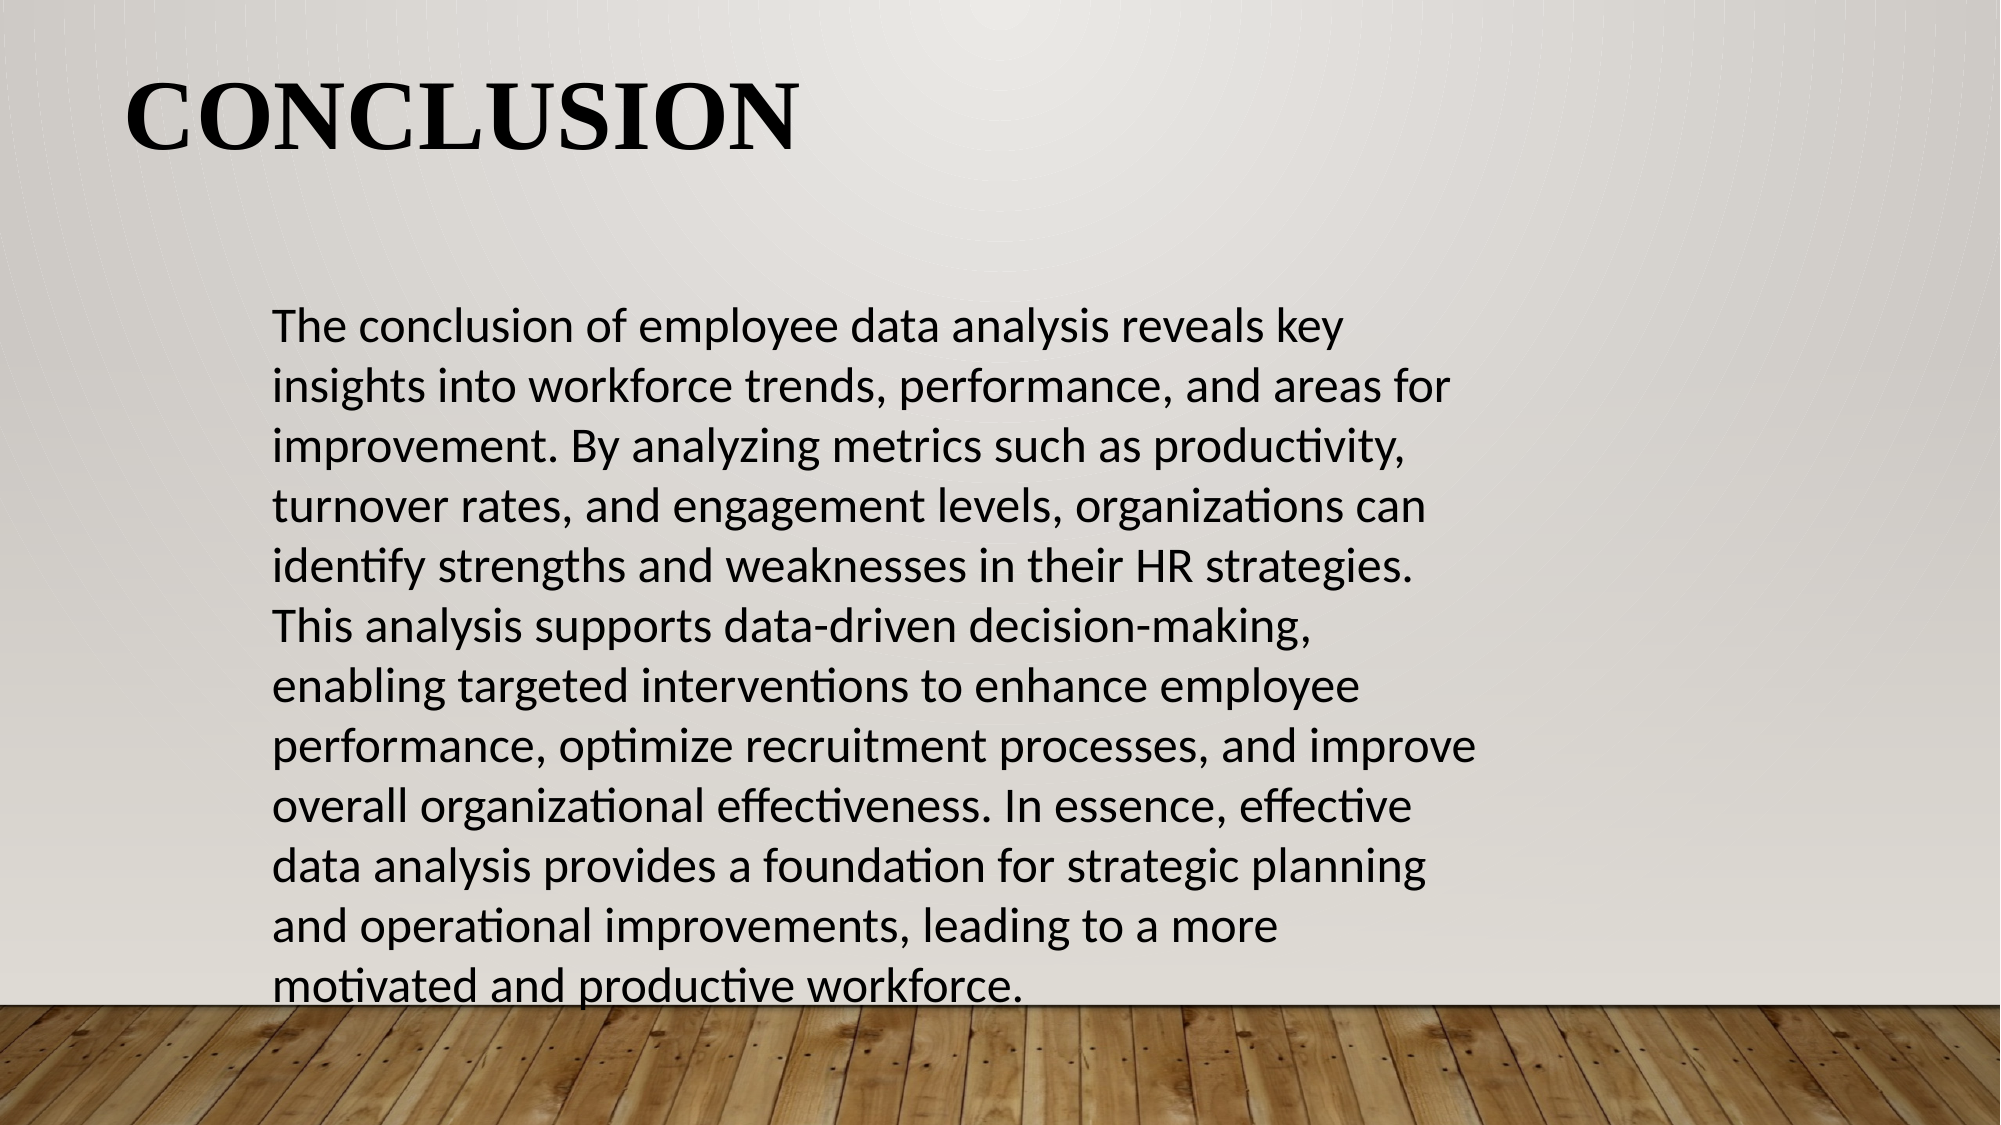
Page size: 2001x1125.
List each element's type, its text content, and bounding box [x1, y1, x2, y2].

title conclusion [123, 63, 1877, 252]
text_box The conclusion of employee data analysis reveals key insights into workforce trends, performance, and areas for improvement. By analyzing metrics such as productivity, turnover rates, and engagement levels, organizations can identify strengths and weaknesses in their HR strategies. This analysis supports data-driven decision-making, enabling targeted interventions to enhance employee performance, optimize recruitment processes, and improve overall organizational effectiveness. In essence, effective data analysis provides a foundation for strategic planning and operational improvements, leading to a more motivated and productive workforce. [256, 284, 1502, 1020]
picture [0, 1005, 2000, 1125]
